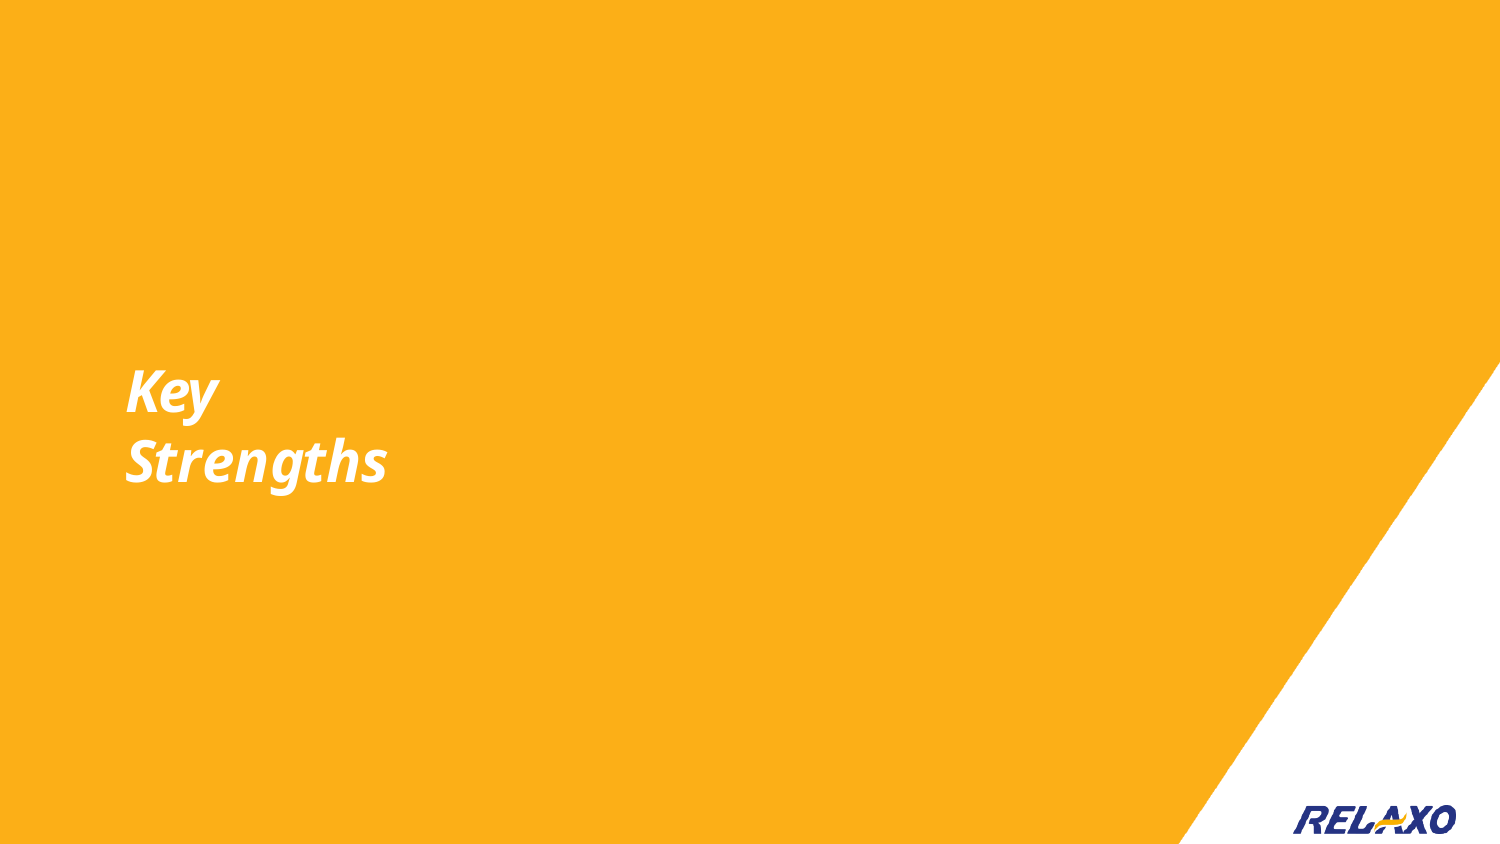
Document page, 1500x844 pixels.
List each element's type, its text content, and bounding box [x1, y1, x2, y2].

title Key Strengths [123, 352, 476, 496]
picture [0, 0, 1500, 844]
